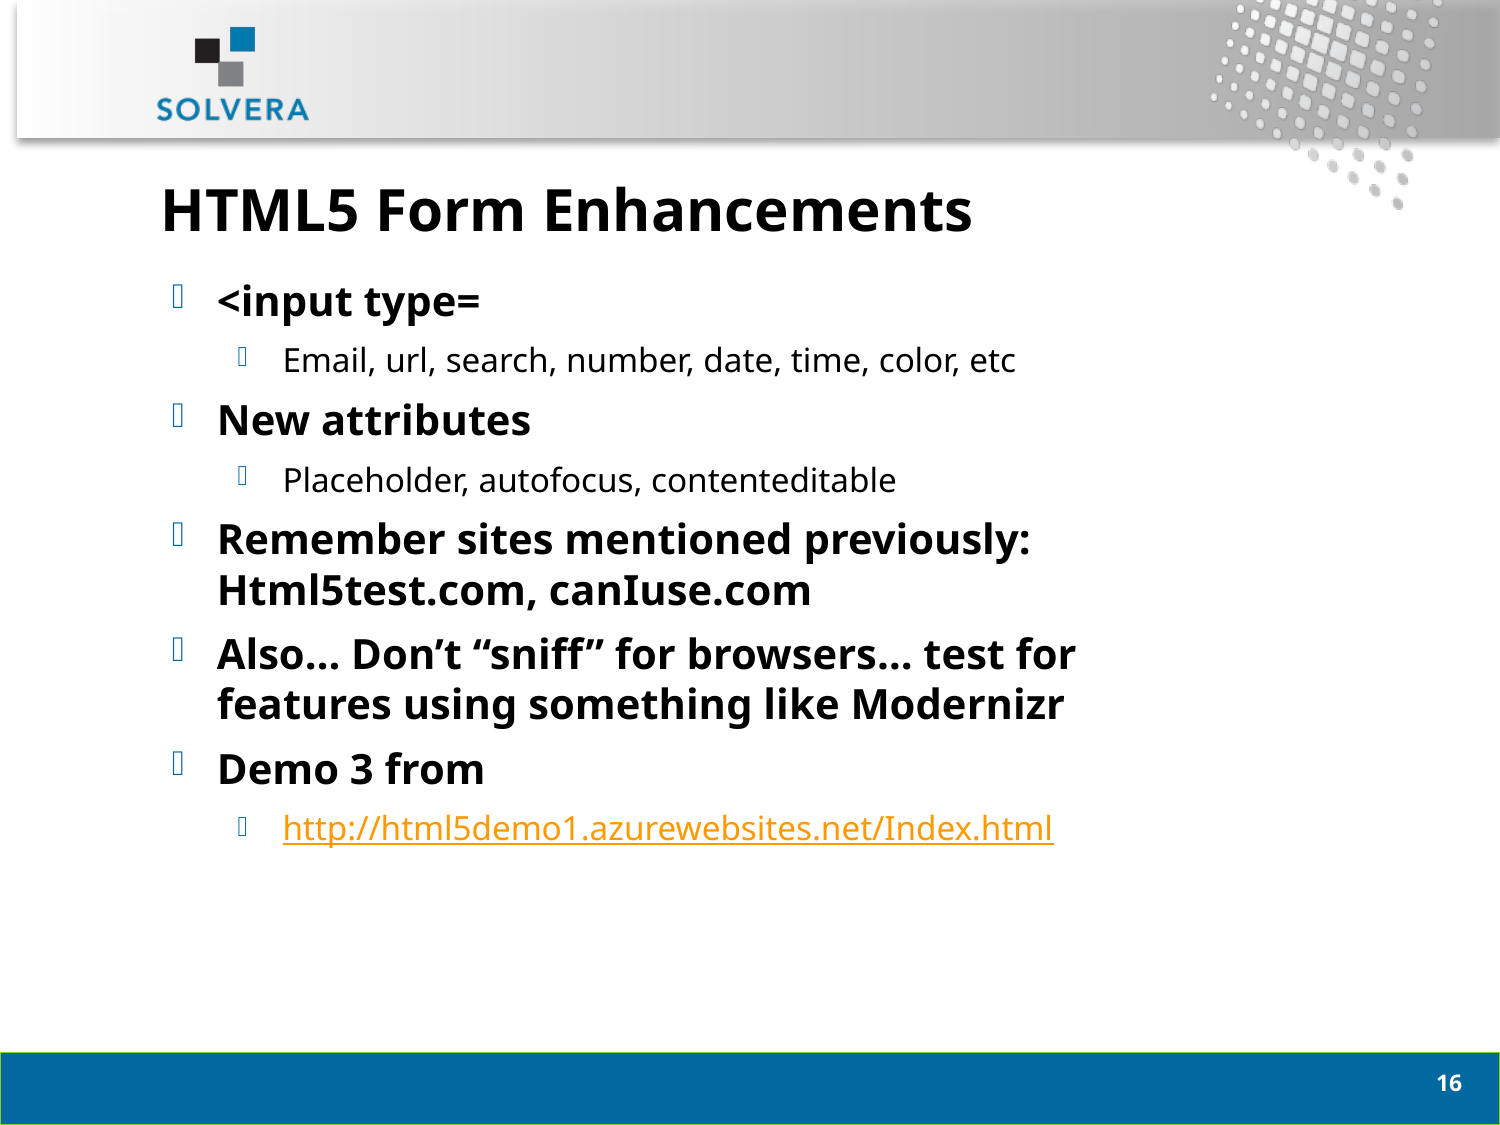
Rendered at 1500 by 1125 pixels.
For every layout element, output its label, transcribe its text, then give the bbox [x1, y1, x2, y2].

picture [1210, 0, 1450, 213]
slide_number 15 [1387, 1052, 1463, 1100]
list <input type= Email, url, search, number, date, time, color, etc New attributes Placeholder, autofocus, contenteditable Remember sites mentioned previously: Html5test.com, canIuse.com Also… Don’t “sniff” for browsers… test for features using something like Modernizr Demo 3 from http://html5demo1.azurewebsites.net/Index.html [160, 267, 1260, 1000]
title HTML5 Form Enhancements [160, 149, 1341, 268]
